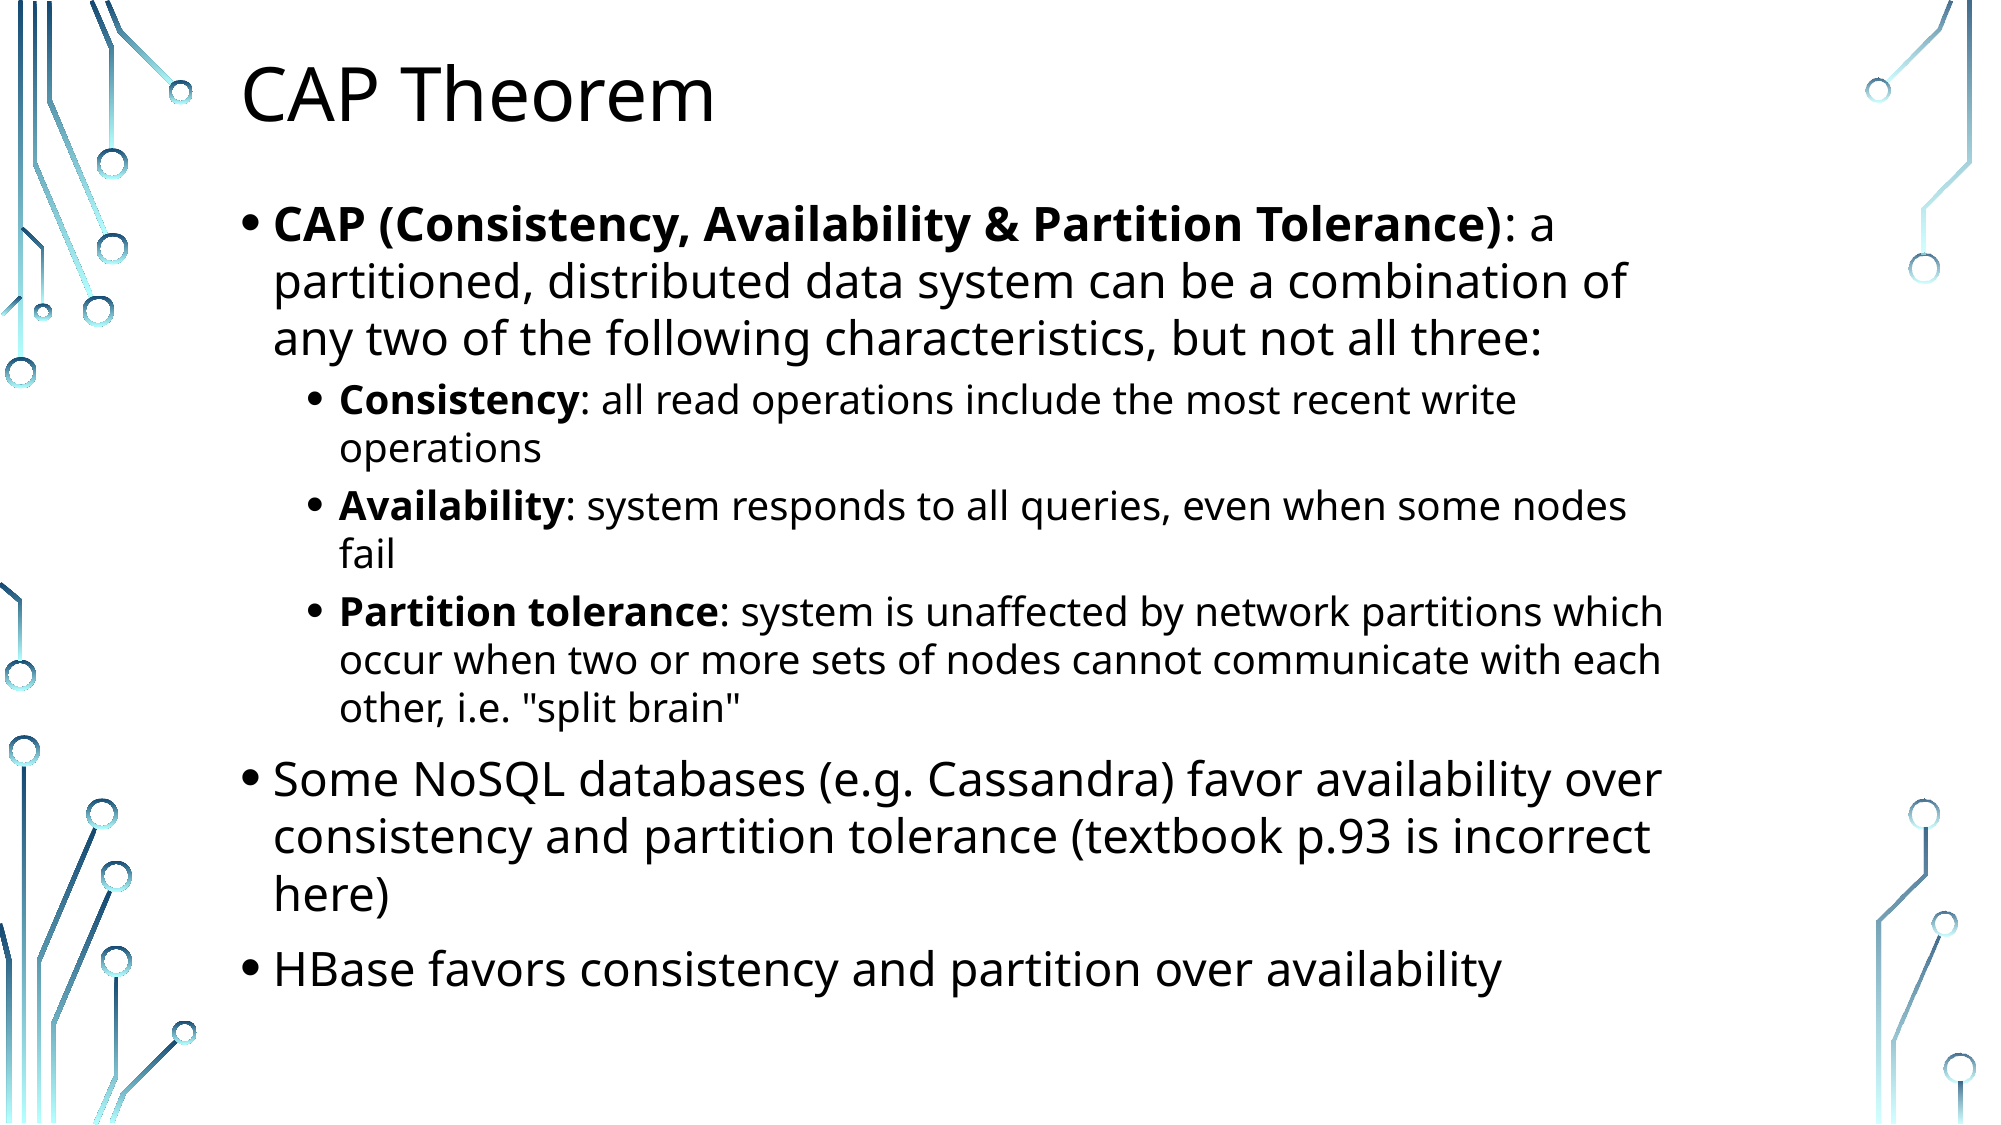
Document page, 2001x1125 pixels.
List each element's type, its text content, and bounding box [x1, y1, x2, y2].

list CAP (Consistency, Availability & Partition Tolerance): a partitioned, distributed data system can be a combination of any two of the following characteristics, but not all three: Consistency: all read operations include the most recent write operations Availability: system responds to all queries, even when some nodes fail Partition tolerance: system is unaffected by network partitions which occur when two or more sets of nodes cannot communicate with each other, i.e. "split brain" Some NoSQL databases (e.g. Cassandra) favor availability over consistency and partition tolerance (textbook p.93 is incorrect here) HBase favors consistency and partition over availability [225, 186, 1697, 1011]
title CAP Theorem [225, 40, 1813, 155]
